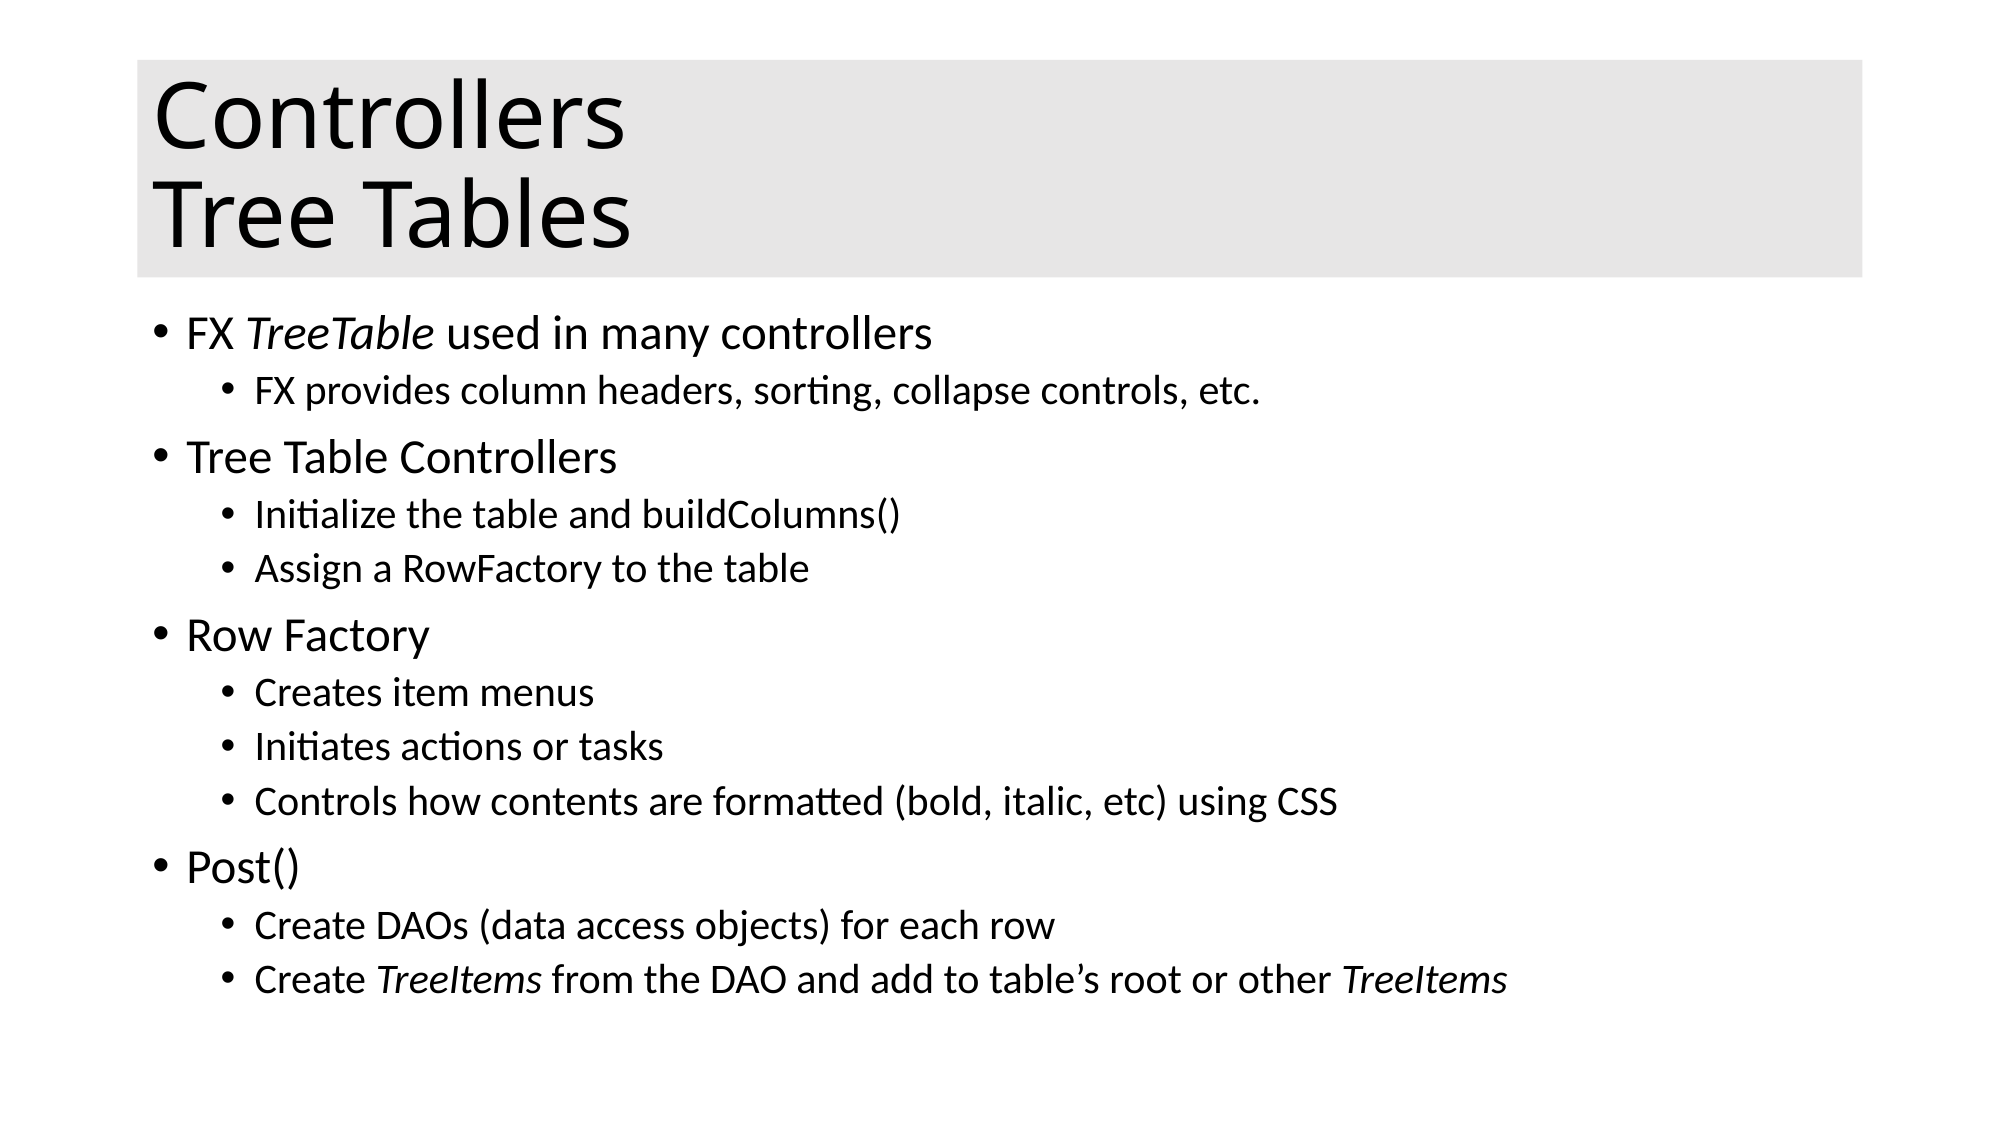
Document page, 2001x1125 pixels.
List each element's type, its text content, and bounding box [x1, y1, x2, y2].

title Controllers Tree Tables [137, 59, 1863, 278]
list FX TreeTable used in many controllers FX provides column headers, sorting, collapse controls, etc. Tree Table Controllers Initialize the table and buildColumns() Assign a RowFactory to the table Row Factory Creates item menus Initiates actions or tasks Controls how contents are formatted (bold, italic, etc) using CSS Post() Create DAOs (data access objects) for each row Create TreeItems from the DAO and add to table’s root or other TreeItems [137, 299, 1807, 1014]
